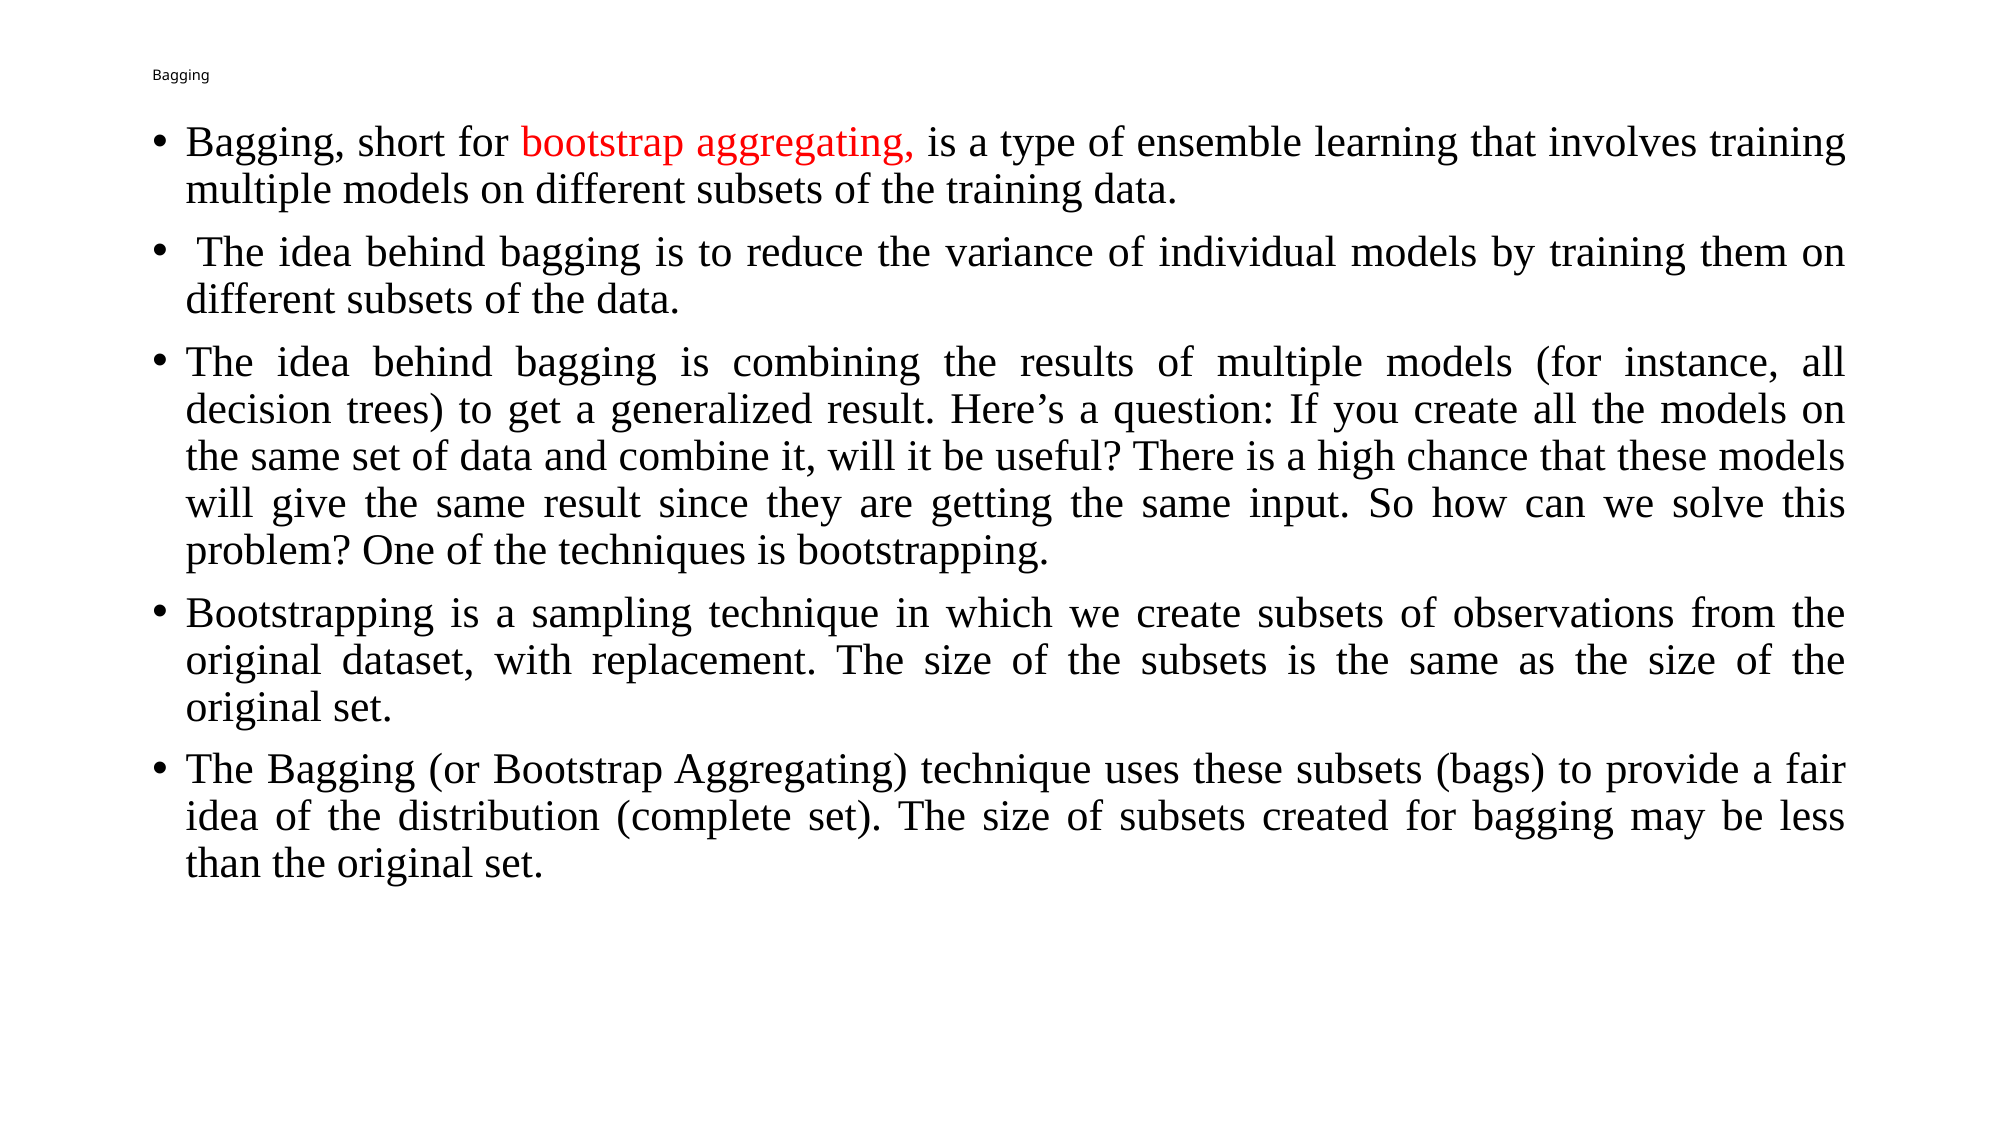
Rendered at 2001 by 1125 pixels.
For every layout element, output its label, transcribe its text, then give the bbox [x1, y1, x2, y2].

title Bagging [137, 59, 1863, 110]
list Bagging, short for bootstrap aggregating, is a type of ensemble learning that involves training multiple models on different subsets of the training data. The idea behind bagging is to reduce the variance of individual models by training them on different subsets of the data. The idea behind bagging is combining the results of multiple models (for instance, all decision trees) to get a generalized result. Here’s a question: If you create all the models on the same set of data and combine it, will it be useful? There is a high chance that these models will give the same result since they are getting the same input. So how can we solve this problem? One of the techniques is bootstrapping. Bootstrapping is a sampling technique in which we create subsets of observations from the original dataset, with replacement. The size of the subsets is the same as the size of the original set. The Bagging (or Bootstrap Aggregating) technique uses these subsets (bags) to provide a fair idea of the distribution (complete set). The size of subsets created for bagging may be less than the original set. [137, 111, 1863, 1014]
